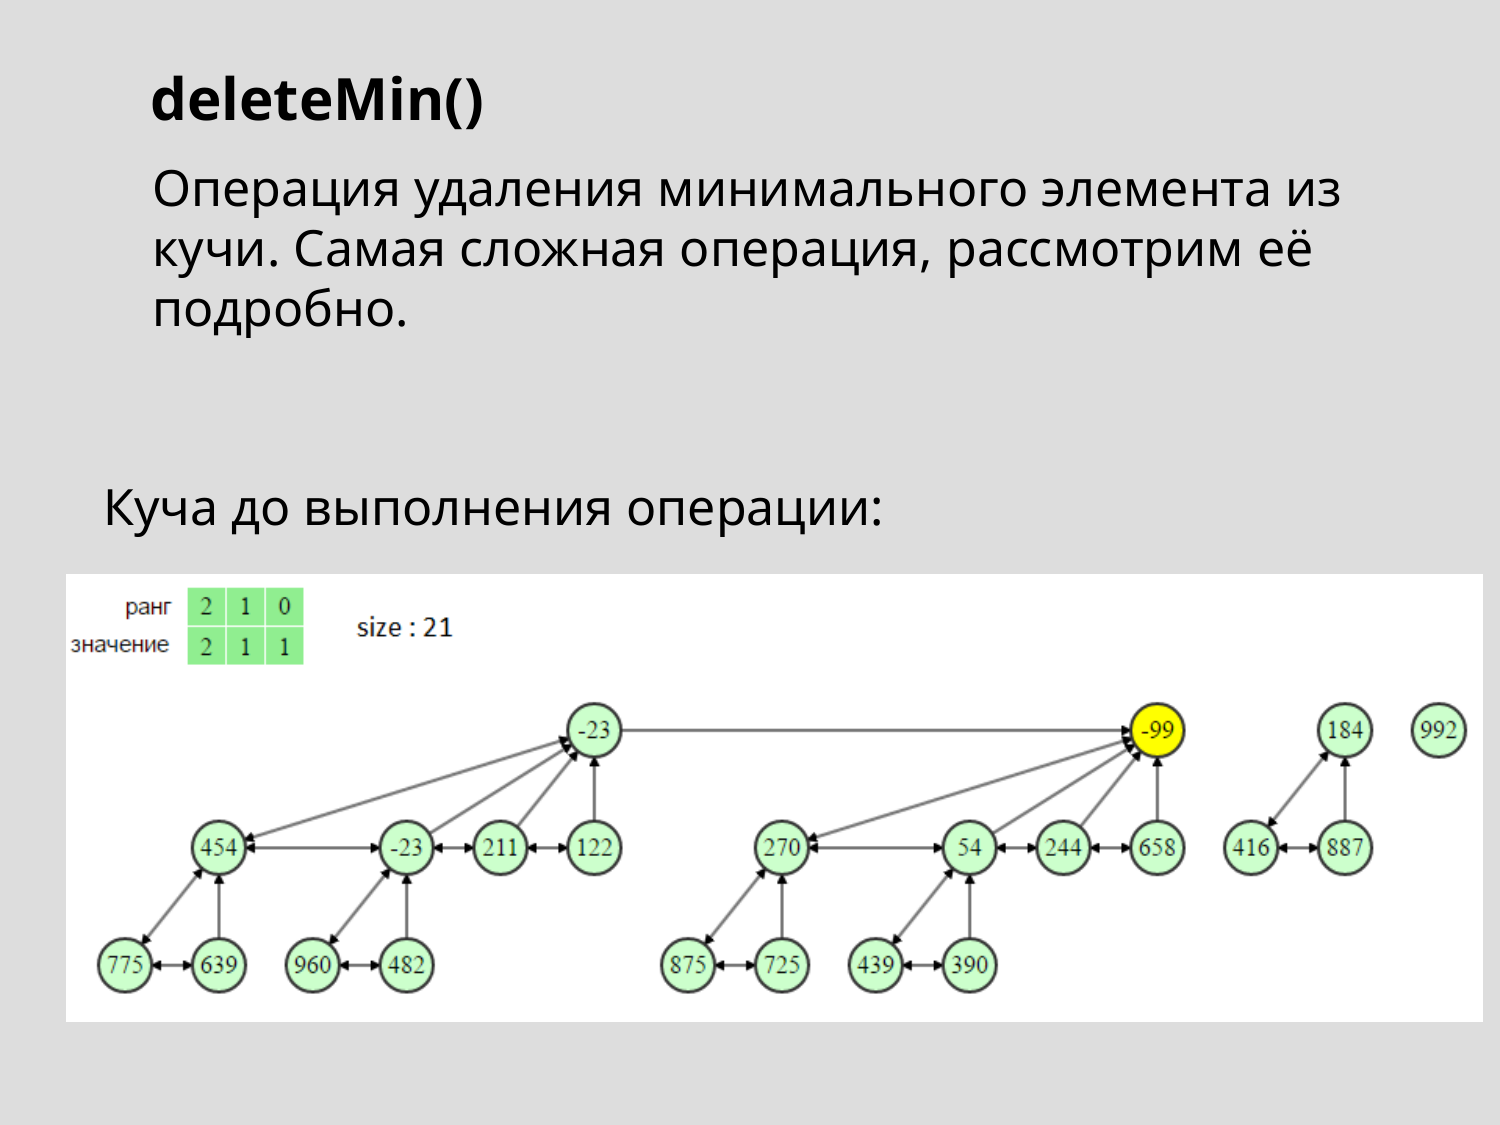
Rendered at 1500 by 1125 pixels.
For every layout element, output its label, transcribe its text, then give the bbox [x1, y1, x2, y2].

text_box Операция удаления минимального элемента из кучи. Самая сложная операция, рассмотрим её подробно. [137, 148, 1412, 344]
picture [66, 574, 1483, 1022]
text_box deleteMin() [135, 54, 1081, 140]
text_box Куча до выполнения операции: [88, 467, 900, 543]
